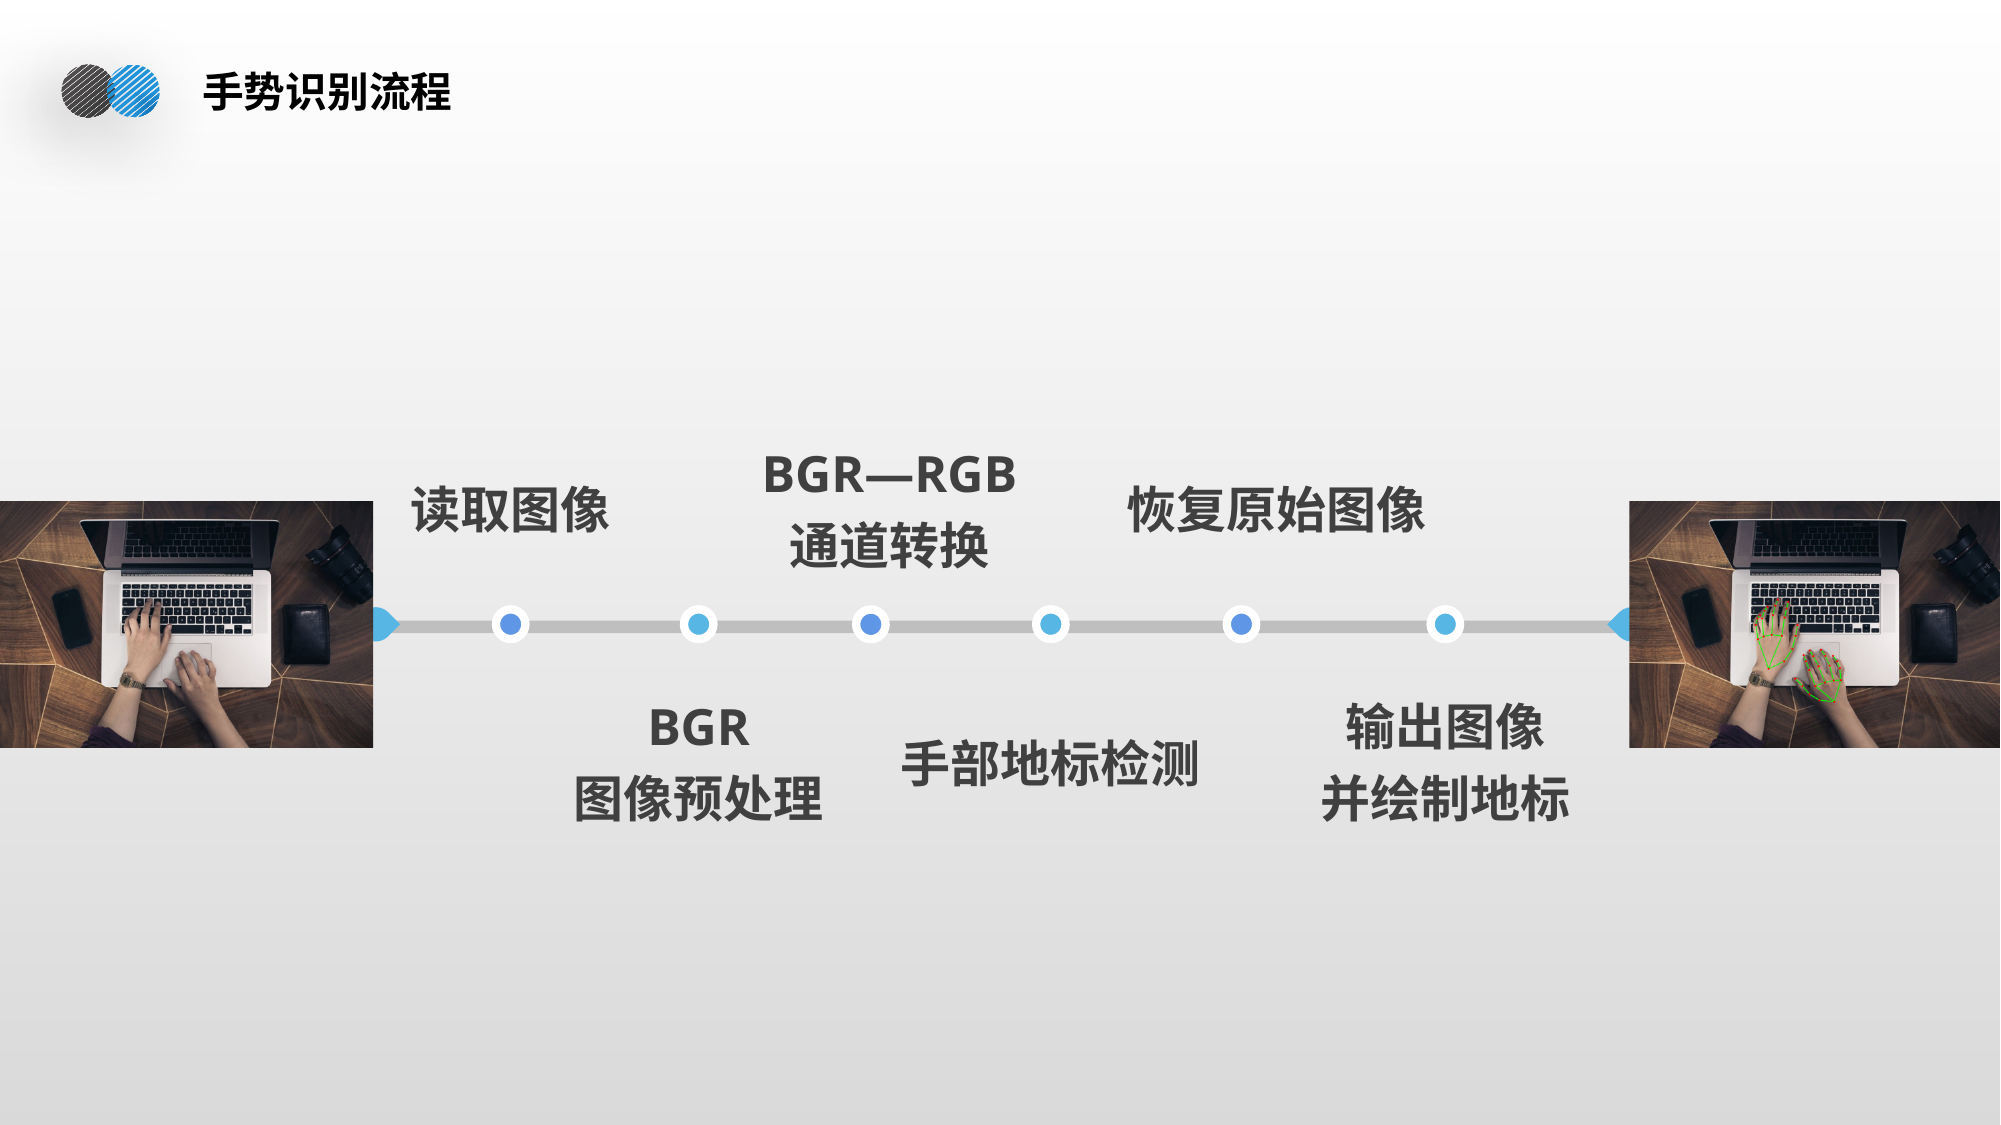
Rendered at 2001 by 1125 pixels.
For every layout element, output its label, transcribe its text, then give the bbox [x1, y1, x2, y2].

text_box BGR—RGB 通道转换 [694, 422, 1085, 582]
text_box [374, 607, 1629, 642]
text_box BGR 图像预处理 [514, 676, 883, 835]
text_box 输出图像 并绘制地标 [1261, 676, 1630, 835]
text_box 恢复原始图像 [1092, 459, 1460, 547]
picture [1629, 501, 2000, 748]
text_box 手部地标检测 [866, 712, 1235, 800]
picture [0, 500, 374, 748]
text_box [105, 63, 161, 119]
text_box 手势识别流程 [187, 58, 809, 123]
text_box 读取图像 [326, 459, 694, 547]
